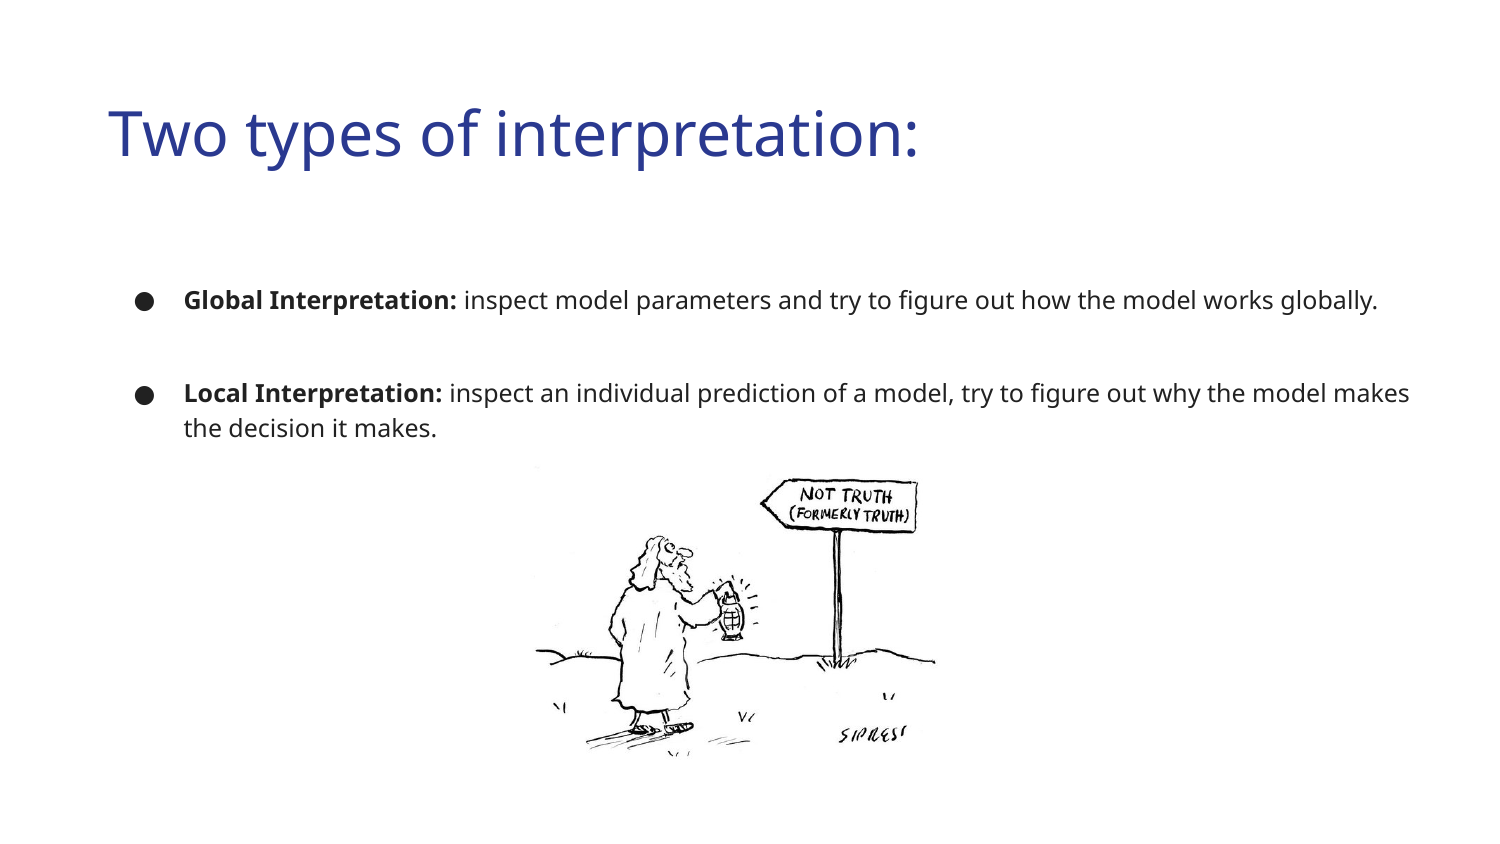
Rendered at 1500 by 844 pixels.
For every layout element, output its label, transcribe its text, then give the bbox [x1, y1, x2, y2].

title Two types of interpretation: Global Interpretation: inspect model parameters and try to figure out how the model works globally. Local Interpretation: inspect an individual prediction of a model, try to figure out why the model makes the decision it makes. [93, 67, 1449, 167]
picture [490, 438, 982, 790]
